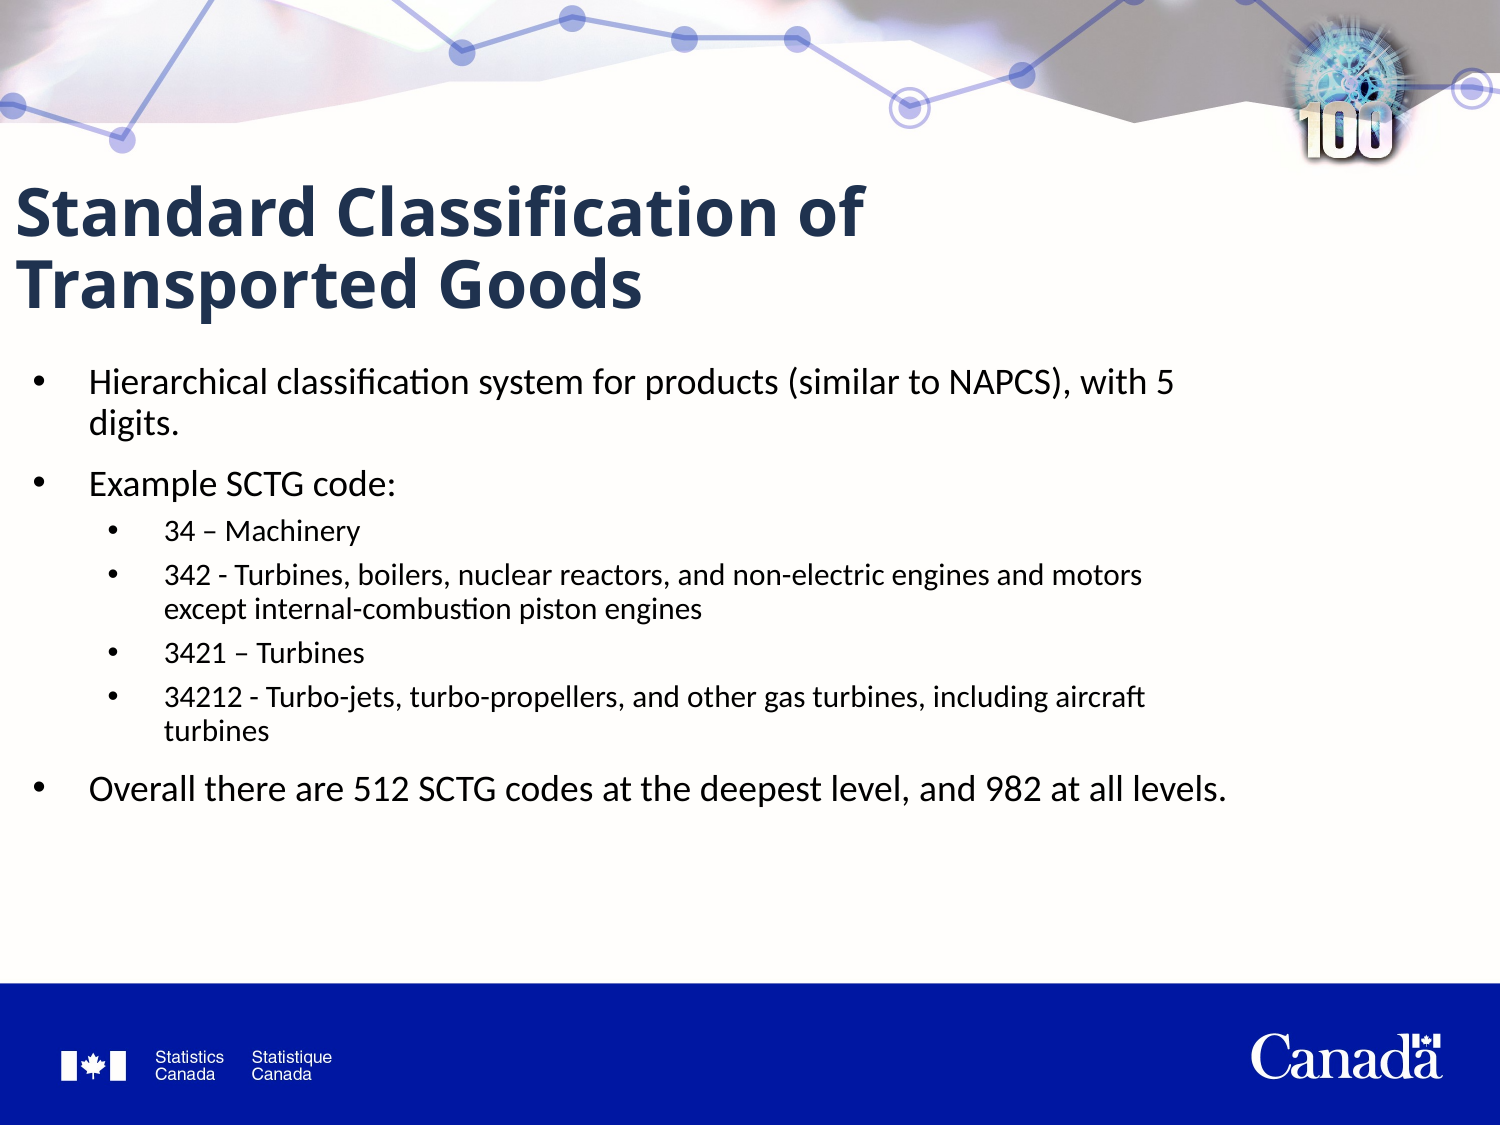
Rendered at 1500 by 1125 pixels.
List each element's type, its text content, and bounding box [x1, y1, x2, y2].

list Hierarchical classification system for products (similar to NAPCS), with 5 digits. Example SCTG code: 34 – Machinery 342 - Turbines, boilers, nuclear reactors, and non-electric engines and motors except internal-combustion piston engines 3421 – Turbines 34212 - Turbo-jets, turbo-propellers, and other gas turbines, including aircraft turbines Overall there are 512 SCTG codes at the deepest level, and 982 at all levels. [17, 354, 1247, 976]
picture [0, 0, 1500, 1125]
title Standard Classification of Transported Goods [0, 146, 1025, 355]
